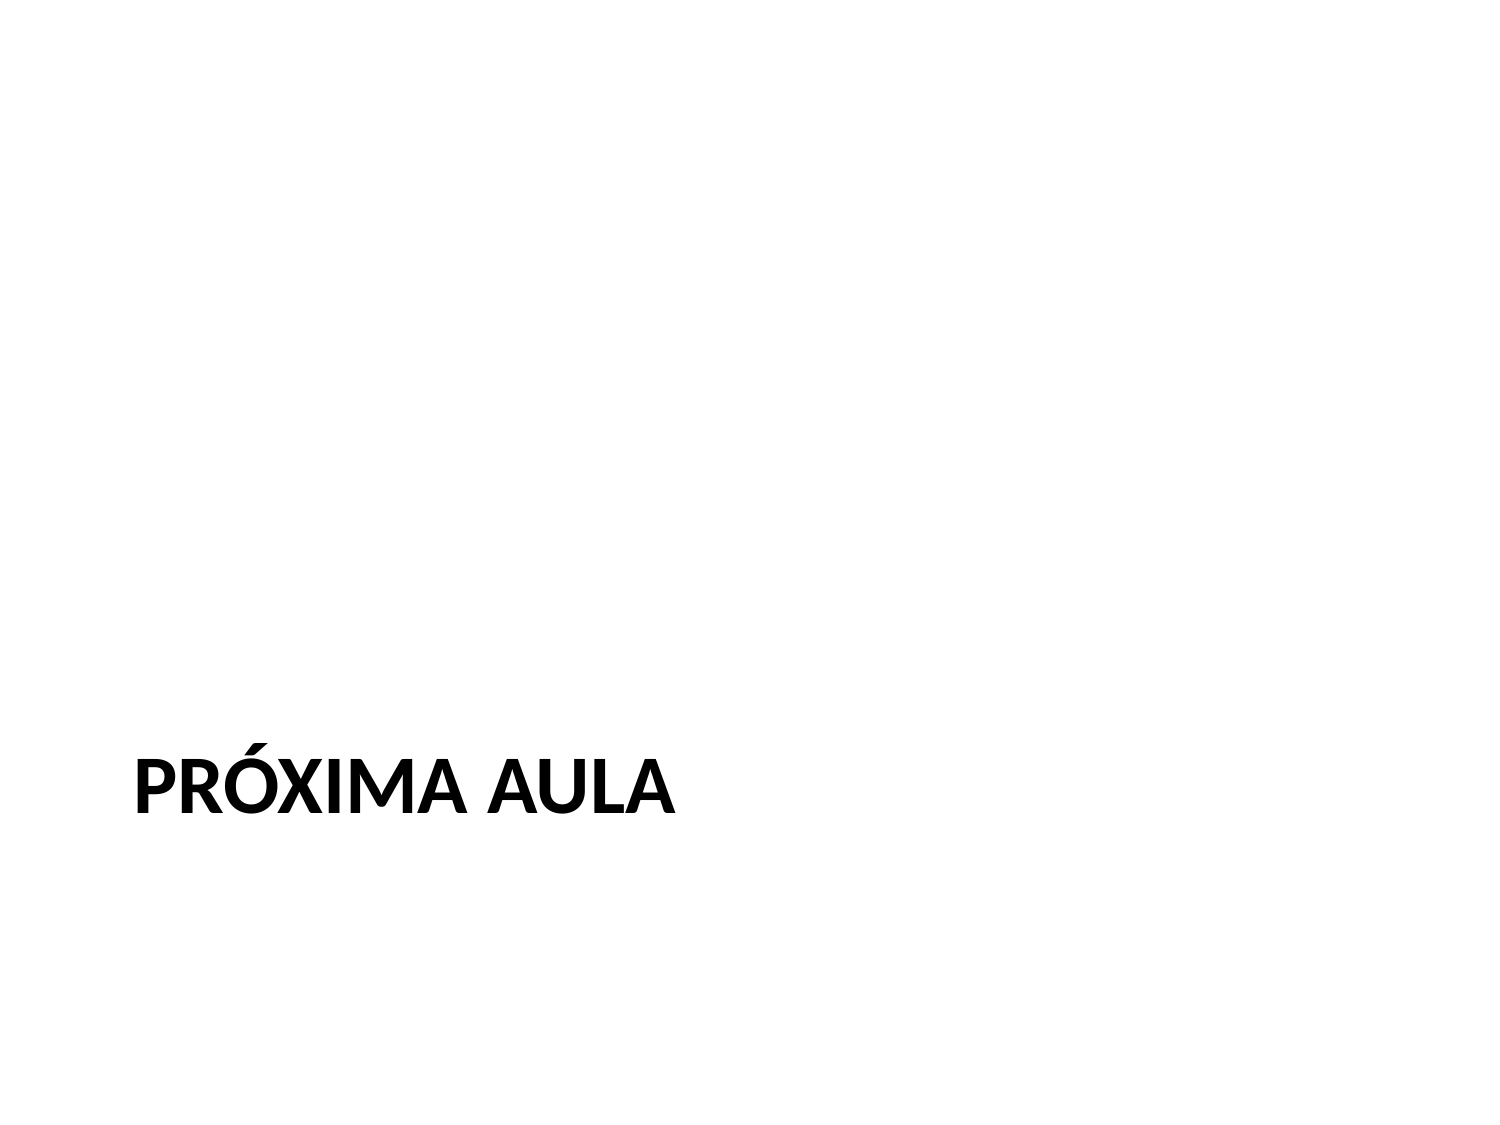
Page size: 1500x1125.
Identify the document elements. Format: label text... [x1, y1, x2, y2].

title Próxima aula [118, 722, 1394, 947]
